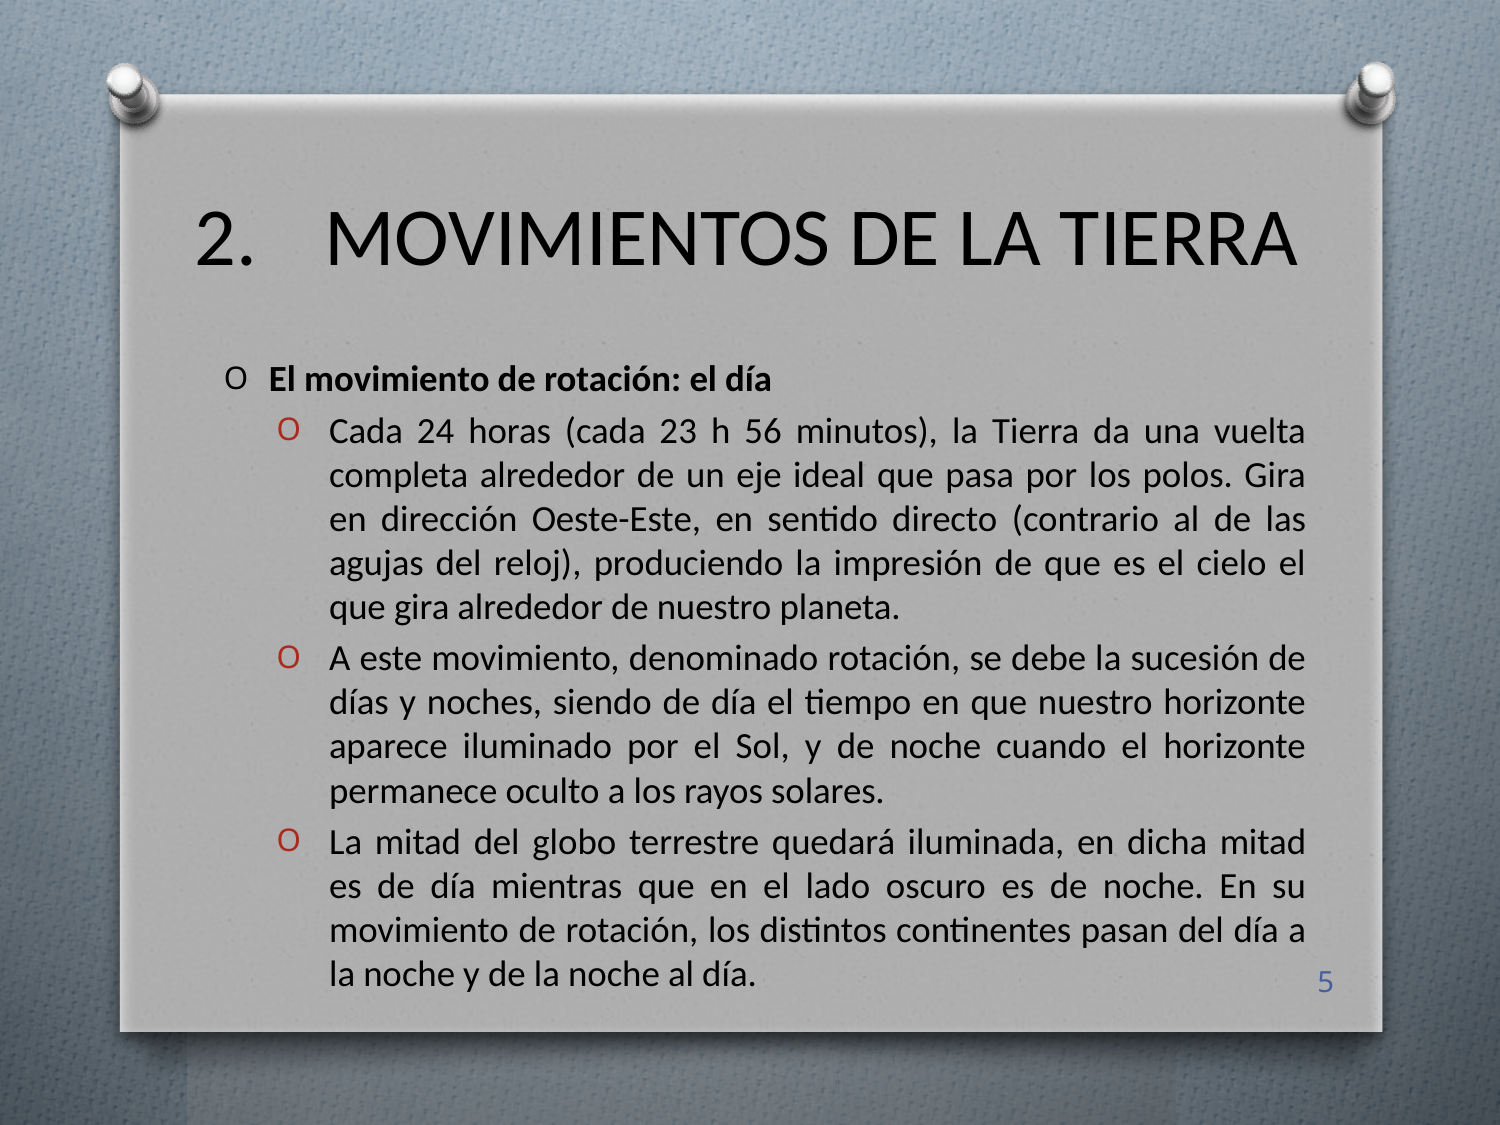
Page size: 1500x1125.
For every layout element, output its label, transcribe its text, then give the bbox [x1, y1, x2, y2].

list El movimiento de rotación: el día Cada 24 horas (cada 23 h 56 minutos), la Tierra da una vuelta completa alrededor de un eje ideal que pasa por los polos. Gira en dirección Oeste-Este, en sentido directo (contrario al de las agujas del reloj), produciendo la impresión de que es el cielo el que gira alrededor de nuestro planeta. A este movimiento, denominado rotación, se debe la sucesión de días y noches, siendo de día el tiempo en que nuestro horizonte aparece iluminado por el Sol, y de noche cuando el horizonte permanece oculto a los rayos solares. La mitad del globo terrestre quedará iluminada, en dicha mitad es de día mientras que en el lado oscuro es de noche. En su movimiento de rotación, los distintos continentes pasan del día a la noche y de la noche al día. [208, 347, 1323, 1005]
picture [1317, 35, 1439, 156]
title MOVIMIENTOS DE LA TIERRA [179, 134, 1323, 332]
picture [75, 29, 198, 153]
slide_number 5 [1258, 952, 1350, 1013]
